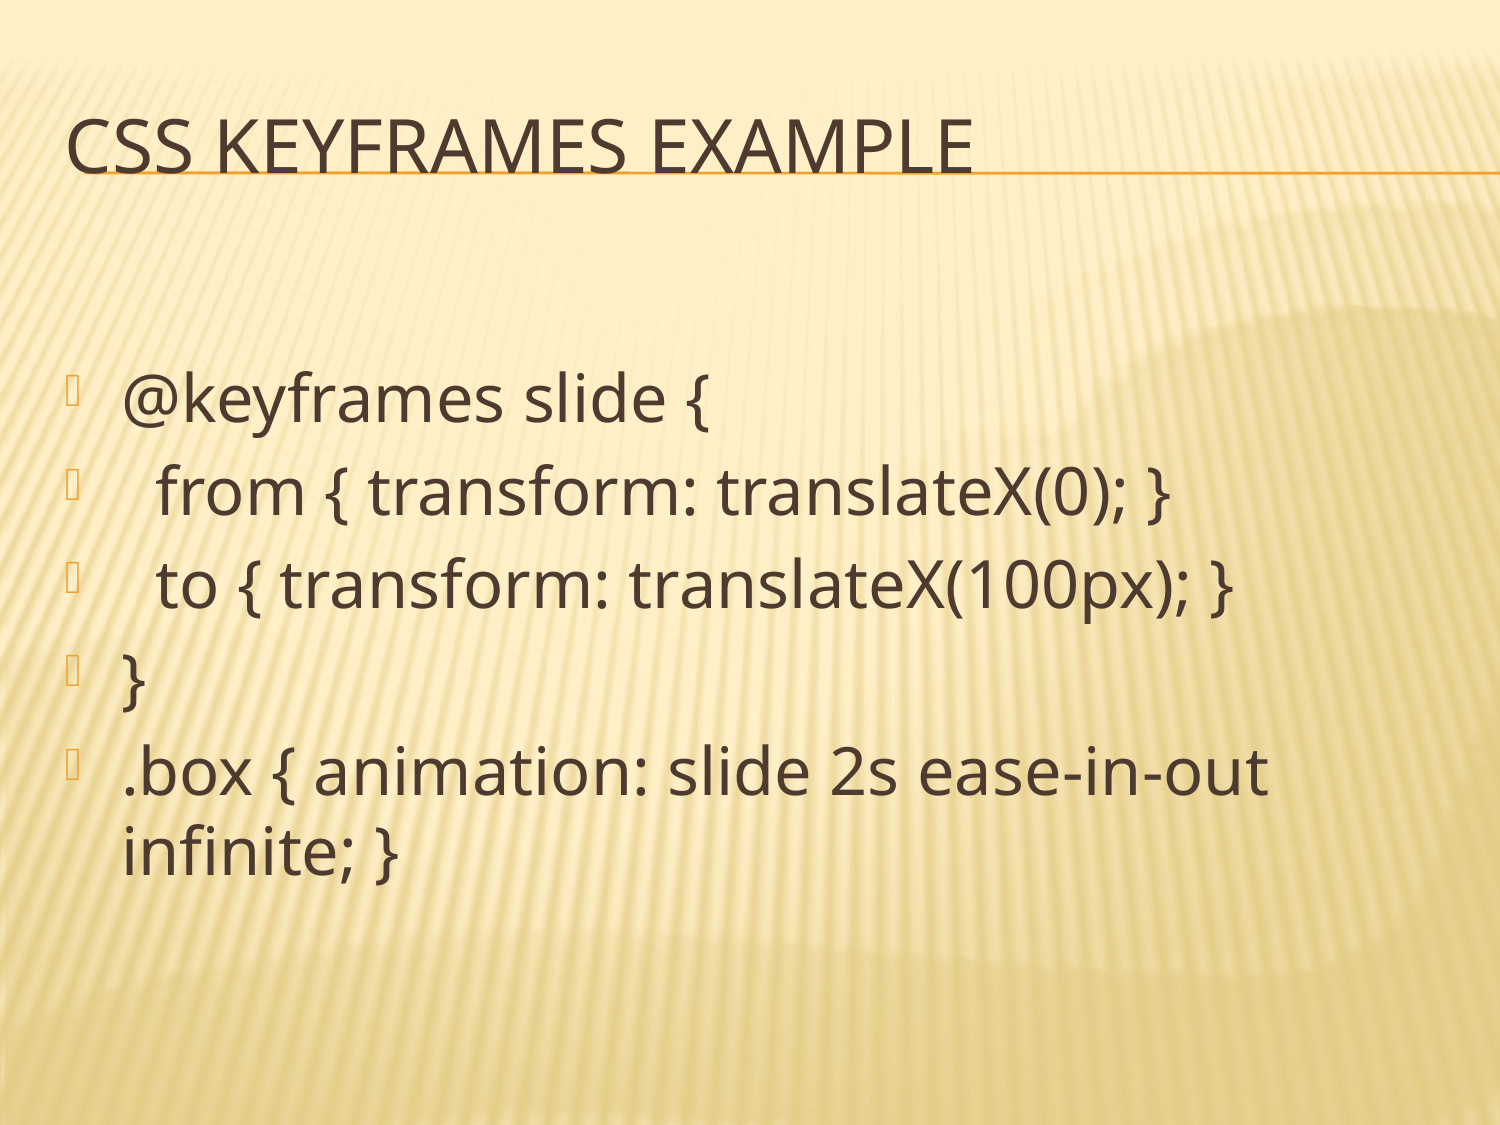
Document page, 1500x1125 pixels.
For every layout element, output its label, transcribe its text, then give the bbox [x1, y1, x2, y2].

title CSS Keyframes Example [50, 75, 1475, 213]
list @keyframes slide { from { transform: translateX(0); } to { transform: translateX(100px); } } .box { animation: slide 2s ease-in-out infinite; } [50, 254, 1475, 998]
